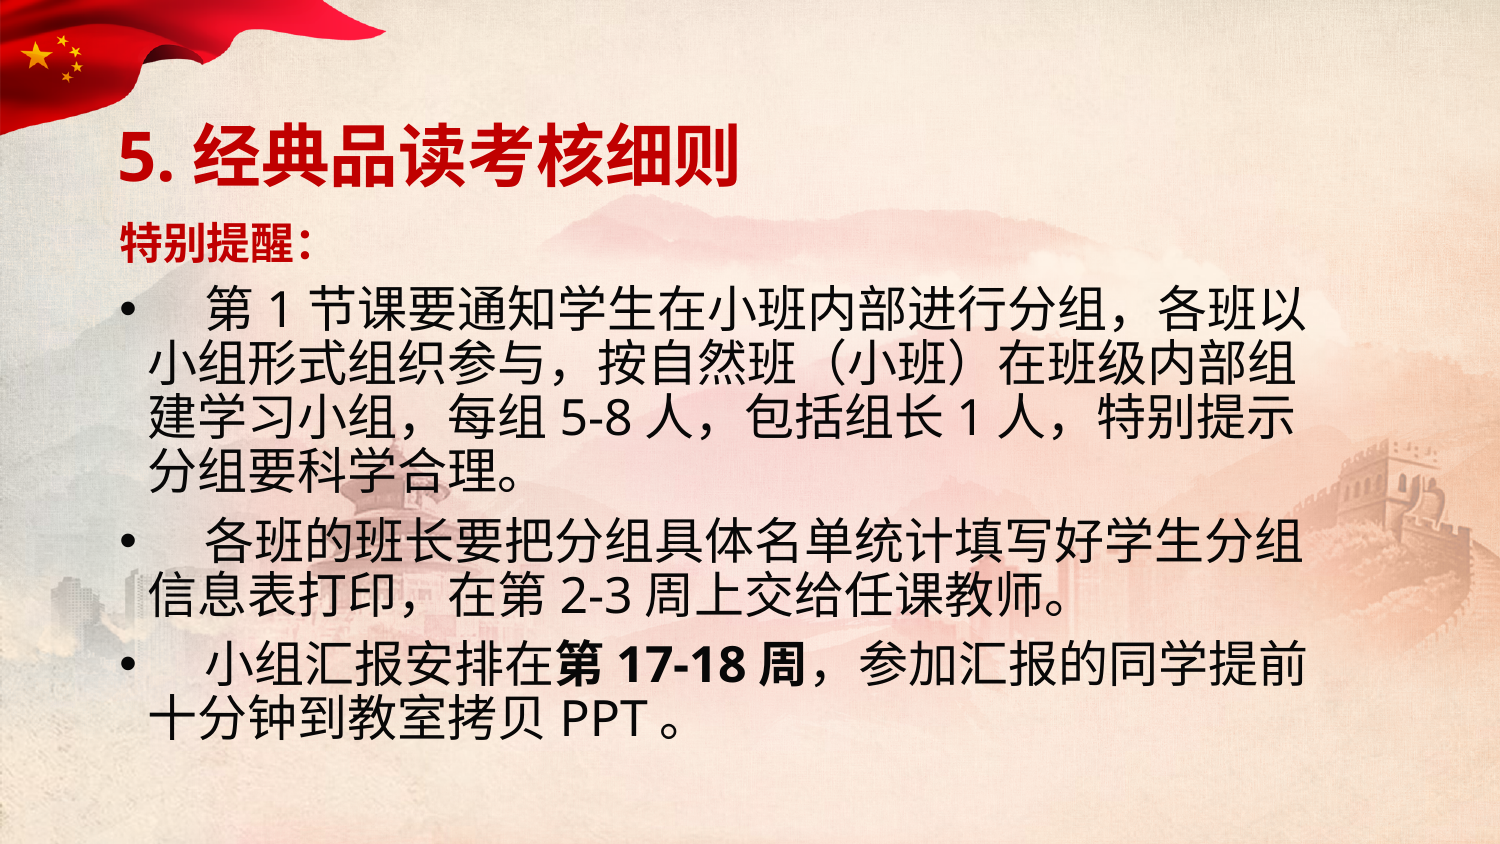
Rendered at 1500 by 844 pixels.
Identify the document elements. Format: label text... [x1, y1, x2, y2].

picture [0, 0, 1500, 844]
title 5.经典品读考核细则 [105, 106, 1119, 212]
list 特别提醒： 第1节课要通知学生在小班内部进行分组，各班以小组形式组织参与，按自然班（小班）在班级内部组建学习小组，每组5-8人，包括组长1人，特别提示分组要科学合理。 各班的班长要把分组具体名单统计填写好学生分组信息表打印，在第2-3周上交给任课教师。 小组汇报安排在第17-18周，参加汇报的同学提前十分钟到教室拷贝PPT。 [108, 215, 1352, 831]
